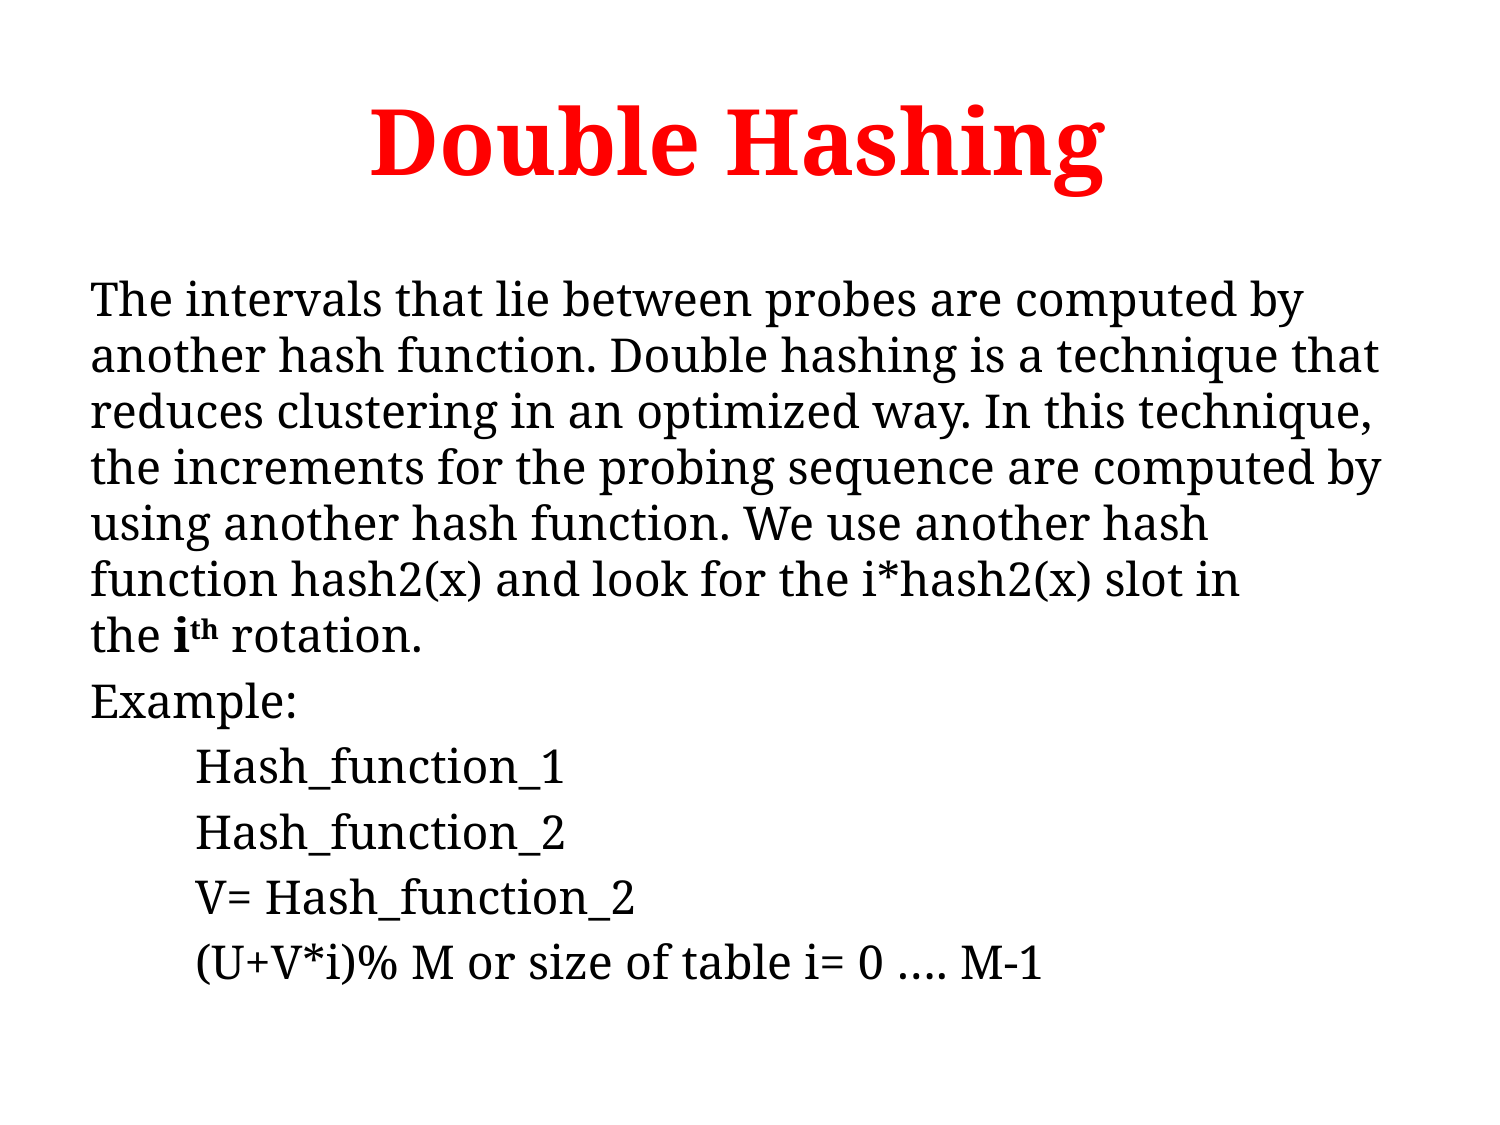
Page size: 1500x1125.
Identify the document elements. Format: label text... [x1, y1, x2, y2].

list The intervals that lie between probes are computed by another hash function. Double hashing is a technique that reduces clustering in an optimized way. In this technique, the increments for the probing sequence are computed by using another hash function. We use another hash function hash2(x) and look for the i*hash2(x) slot in the ith rotation. Example: Hash_function_1 Hash_function_2 V= Hash_function_2 (U+V*i)% M or size of table i= 0 …. M-1 [75, 262, 1425, 1005]
title Double Hashing [75, 45, 1425, 233]
